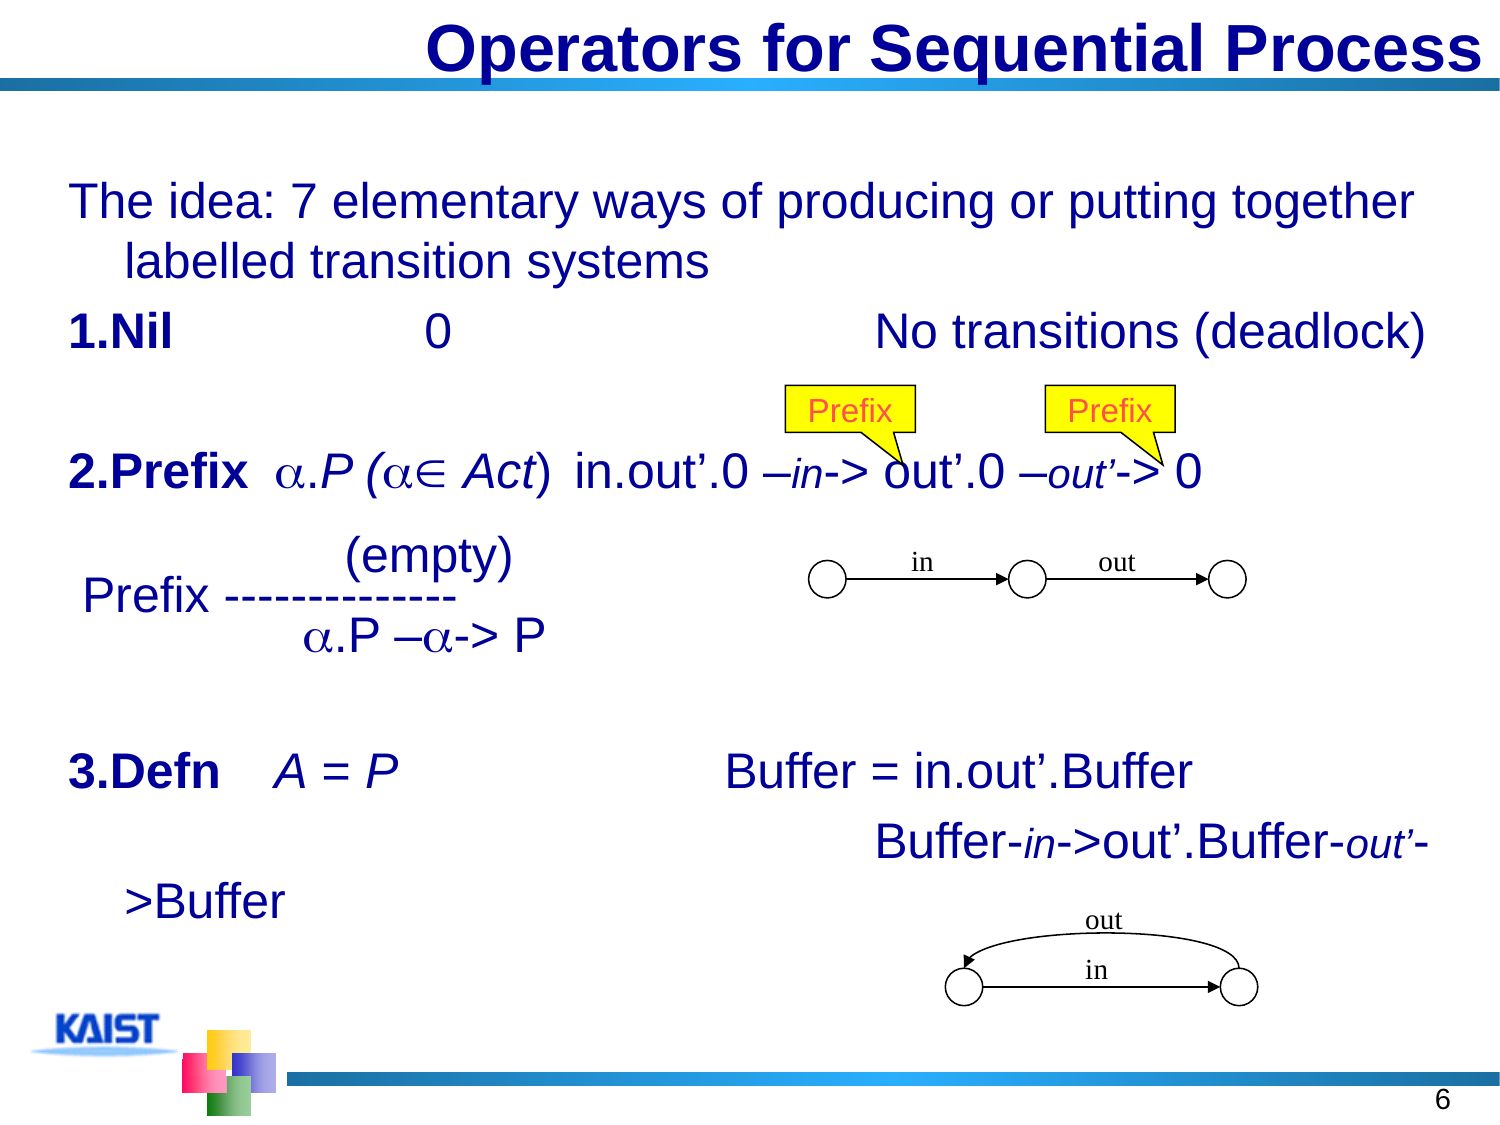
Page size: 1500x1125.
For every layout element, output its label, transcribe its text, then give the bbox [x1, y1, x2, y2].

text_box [944, 892, 1258, 1006]
text_box Prefix [785, 385, 916, 465]
list The idea: 7 elementary ways of producing or putting together labelled transition systems 1.Nil 0 No transitions (deadlock) 2.Prefix .P ( Act) in.out’.0 –in-> out’.0 –out’-> 0 (empty) Prefix -------------- .P –-> P 3.Defn A = P Buffer = in.out’.Buffer Buffer-in->out’.Buffer-out’->Buffer [53, 160, 1459, 1012]
slide_number 6 [1115, 1072, 1467, 1125]
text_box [808, 535, 1247, 599]
text_box Prefix [1045, 385, 1176, 465]
title Operators for Sequential Process [149, 0, 1500, 91]
picture [29, 1011, 183, 1059]
